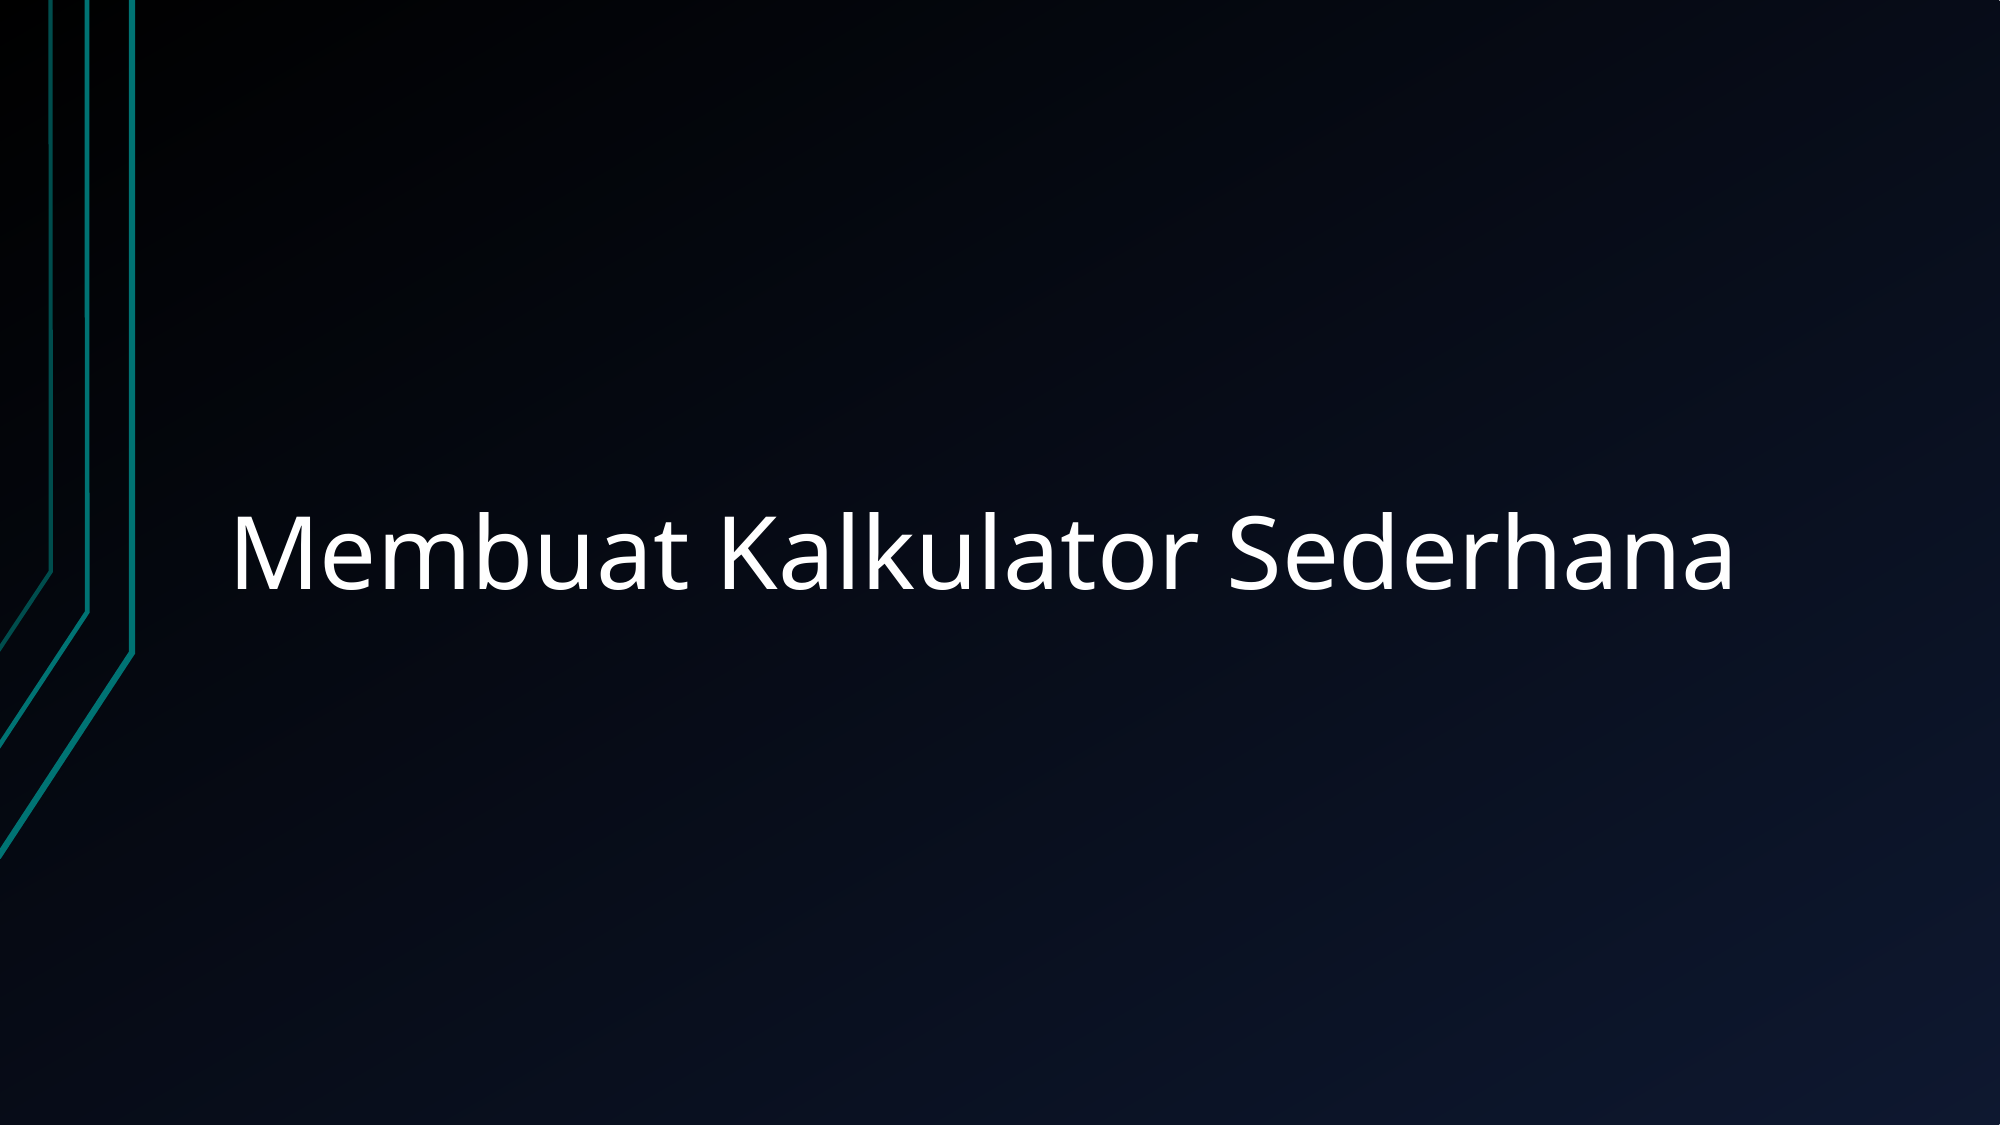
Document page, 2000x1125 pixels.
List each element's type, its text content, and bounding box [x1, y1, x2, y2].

title Membuat Kalkulator Sederhana [208, 420, 1908, 622]
